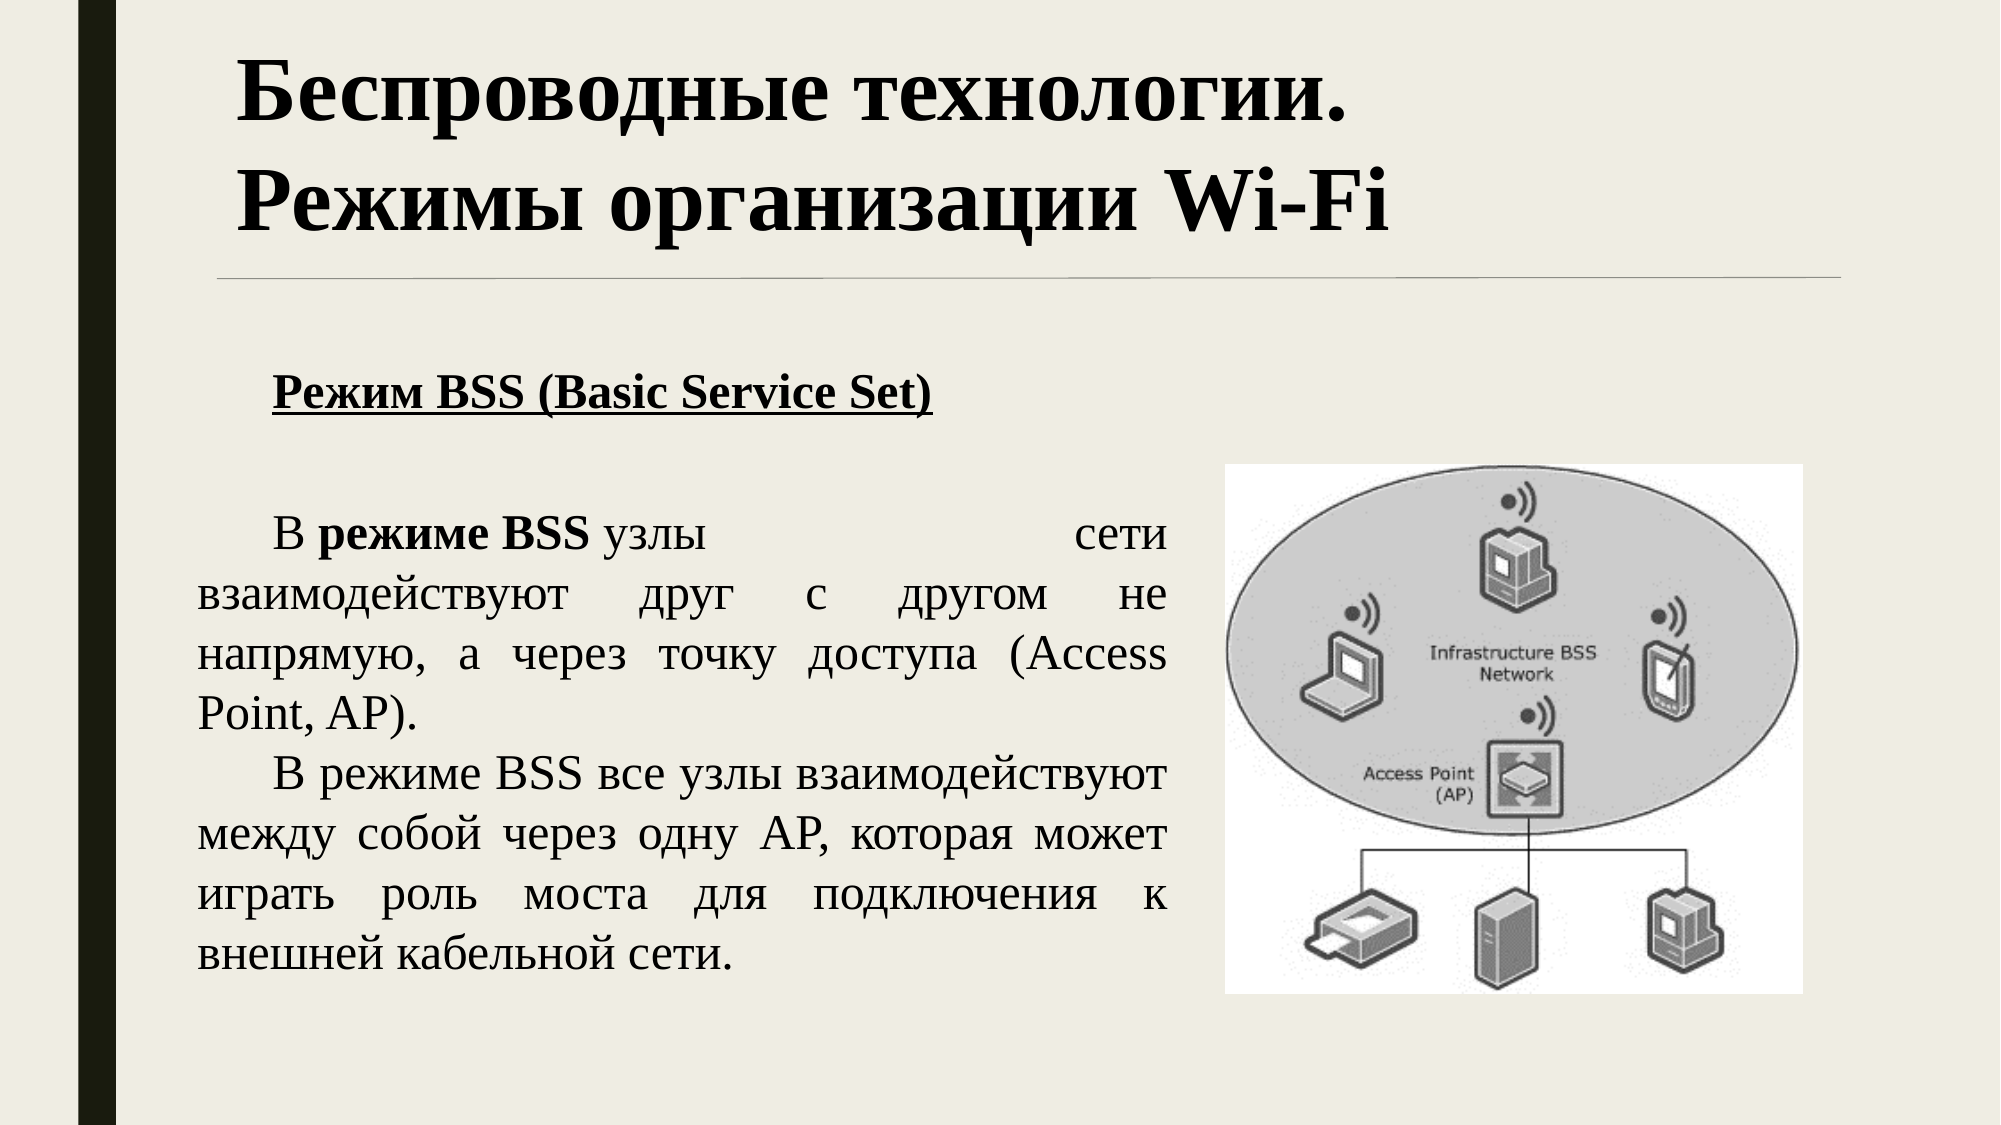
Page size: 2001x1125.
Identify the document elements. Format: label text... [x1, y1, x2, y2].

picture [1225, 464, 1803, 994]
text_box Режим BSS (Basic Service Set) В режиме BSS узлы сети взаимодействуют друг с другом не напрямую, а через точку доступа (Access Point, AP). В режиме BSS все узлы взаимодействуют между собой через одну AP, которая может играть роль моста для подключения к внешней кабельной сети. [182, 347, 1183, 987]
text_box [216, 21, 1842, 279]
